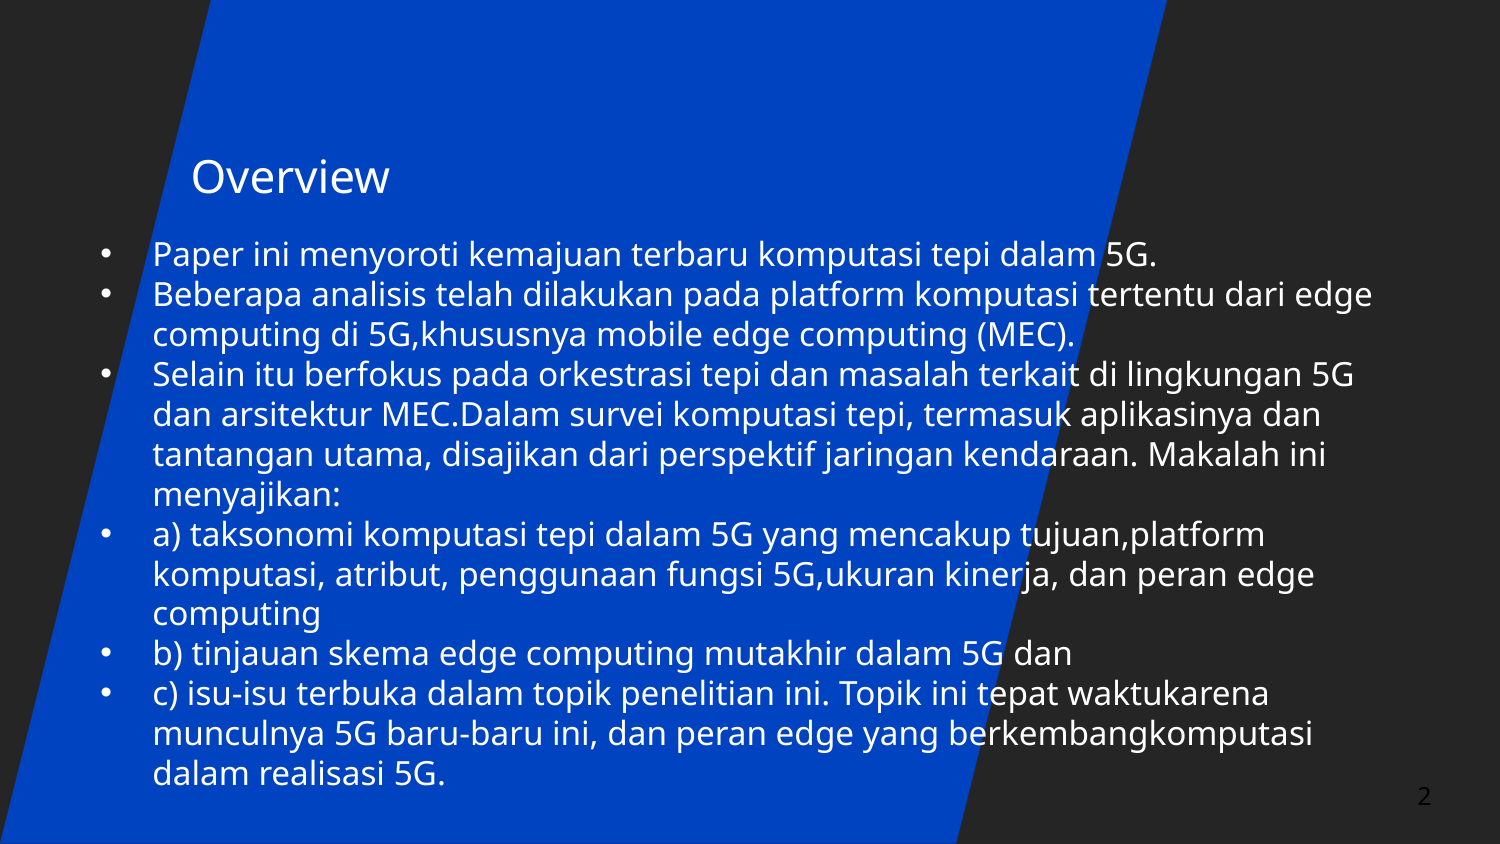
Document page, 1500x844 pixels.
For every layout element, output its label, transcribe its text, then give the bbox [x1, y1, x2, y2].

title Overview [175, 138, 953, 218]
list Paper ini menyoroti kemajuan terbaru komputasi tepi dalam 5G. Beberapa analisis telah dilakukan pada platform komputasi tertentu dari edge computing di 5G,khususnya mobile edge computing (MEC). Selain itu berfokus pada orkestrasi tepi dan masalah terkait di lingkungan 5G dan arsitektur MEC.Dalam survei komputasi tepi, termasuk aplikasinya dan tantangan utama, disajikan dari perspektif jaringan kendaraan. Makalah ini menyajikan: a) taksonomi komputasi tepi dalam 5G yang mencakup tujuan,platform komputasi, atribut, penggunaan fungsi 5G,ukuran kinerja, dan peran edge computing b) tinjauan skema edge computing mutakhir dalam 5G dan c) isu-isu terbuka dalam topik penelitian ini. Topik ini tepat waktukarena munculnya 5G baru-baru ini, dan peran edge yang berkembangkomputasi dalam realisasi 5G. [62, 218, 1403, 742]
slide_number 2 [1402, 764, 1493, 830]
